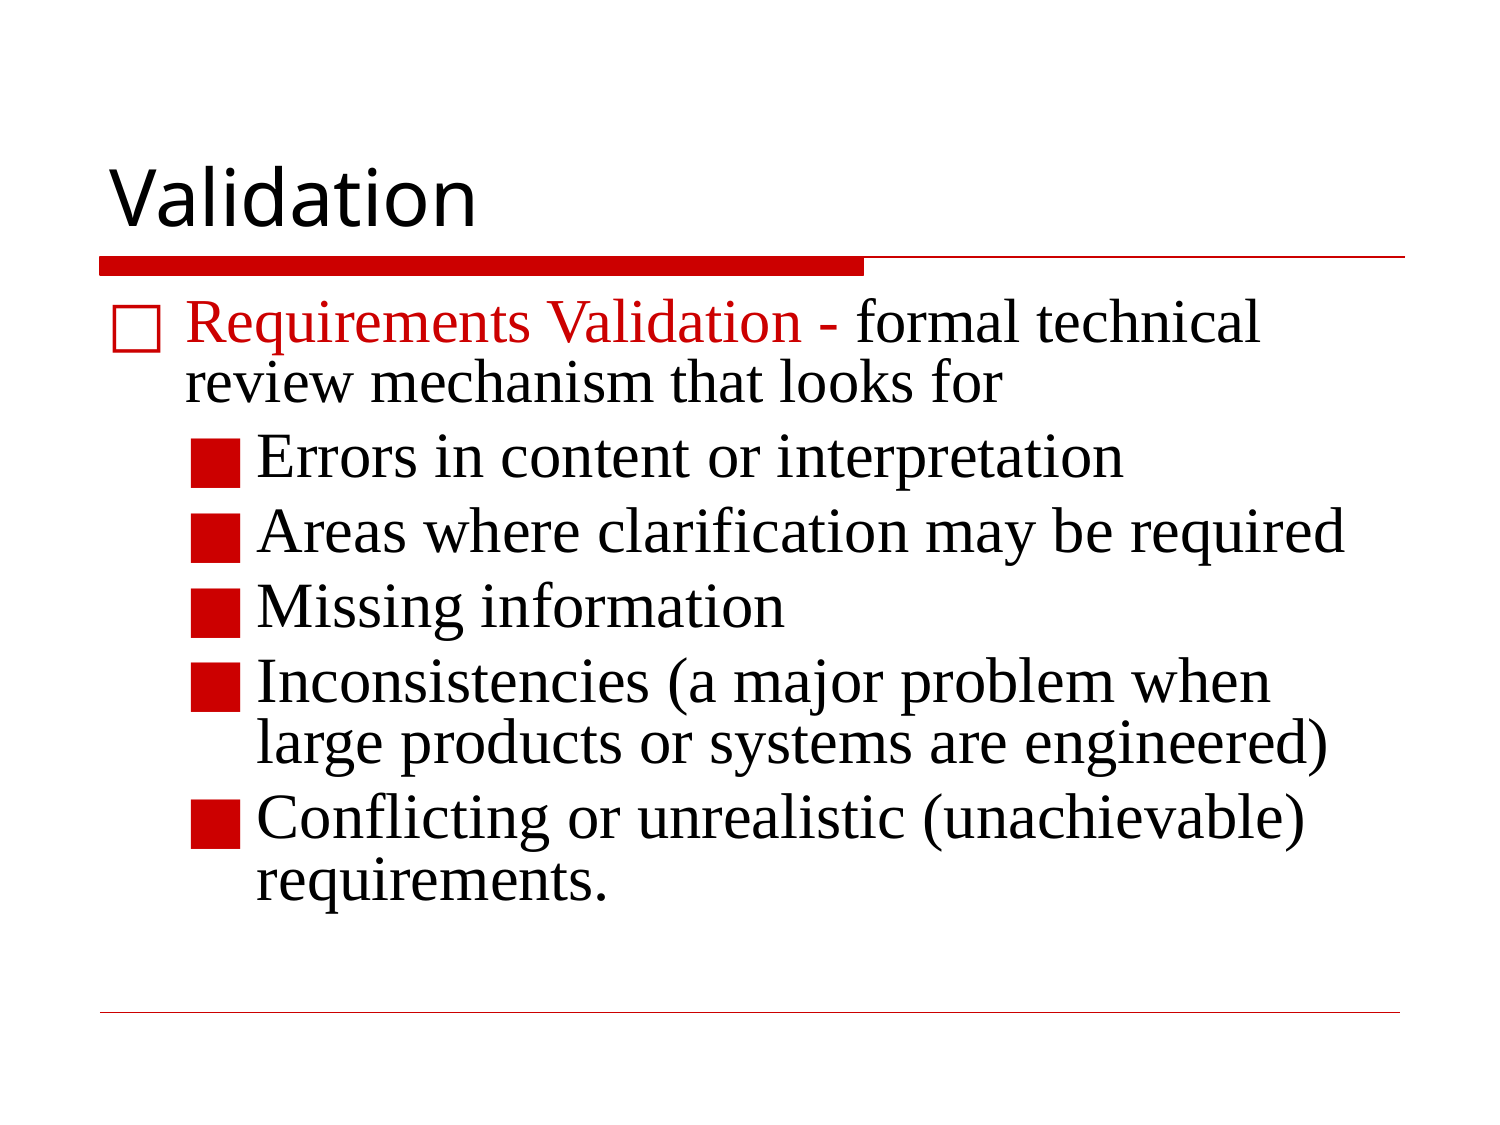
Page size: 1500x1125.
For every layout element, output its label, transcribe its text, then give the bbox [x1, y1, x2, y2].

list Requirements Validation - formal technical review mechanism that looks for Errors in content or interpretation Areas where clarification may be required Missing information Inconsistencies (a major problem when large products or systems are engineered) Conflicting or unrealistic (unachievable) requirements. [92, 287, 1406, 988]
title Validation [94, 50, 1407, 250]
